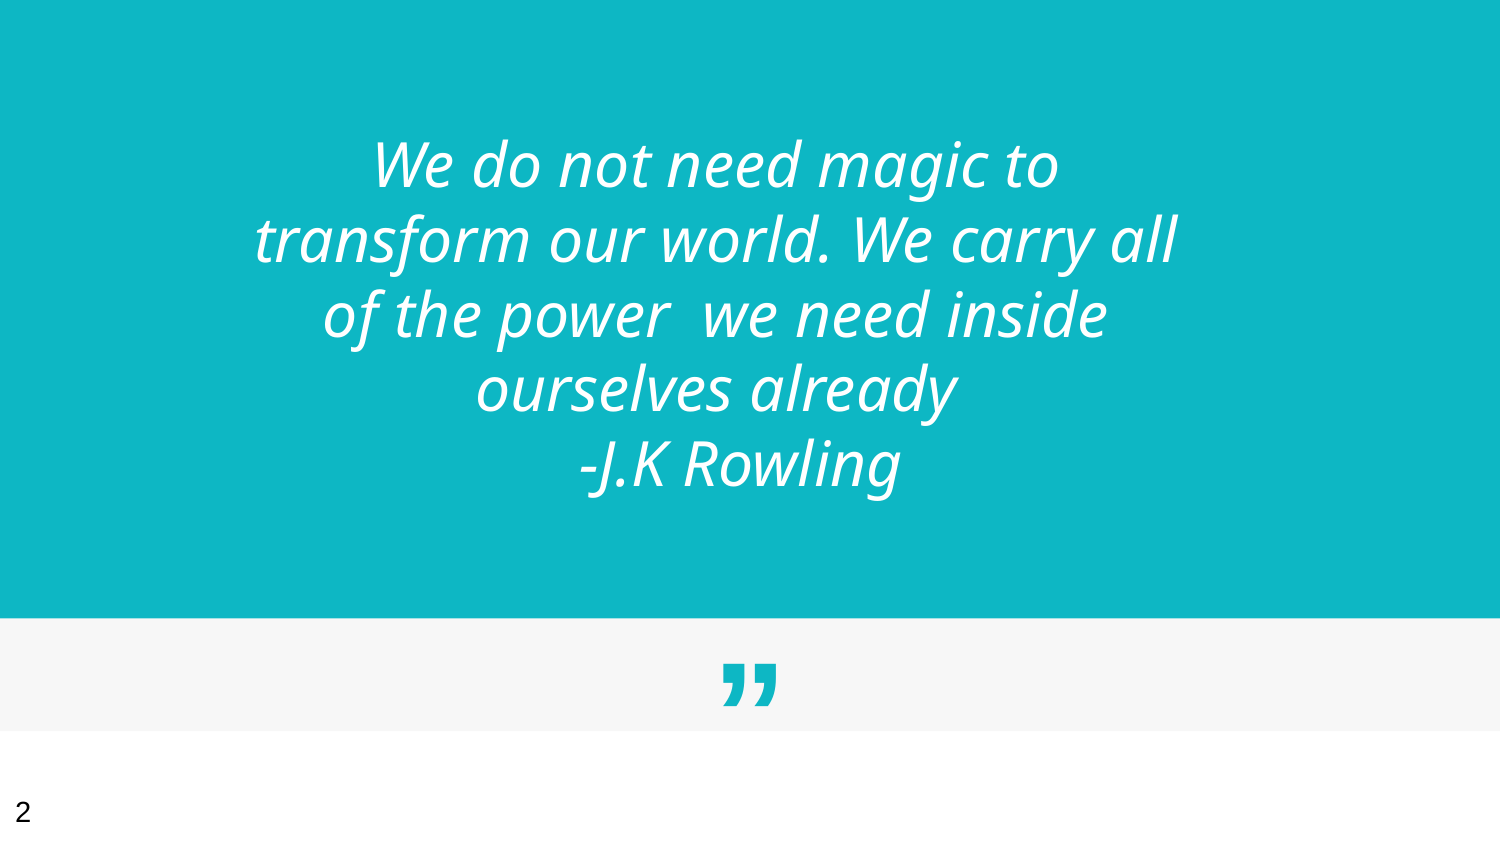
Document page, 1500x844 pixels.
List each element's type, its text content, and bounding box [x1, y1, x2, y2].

slide_number 2 [0, 561, 110, 844]
list We do not need magic to transform our world. We carry all of the power we need inside ourselves already -J.K Rowling [231, 2, 1202, 622]
